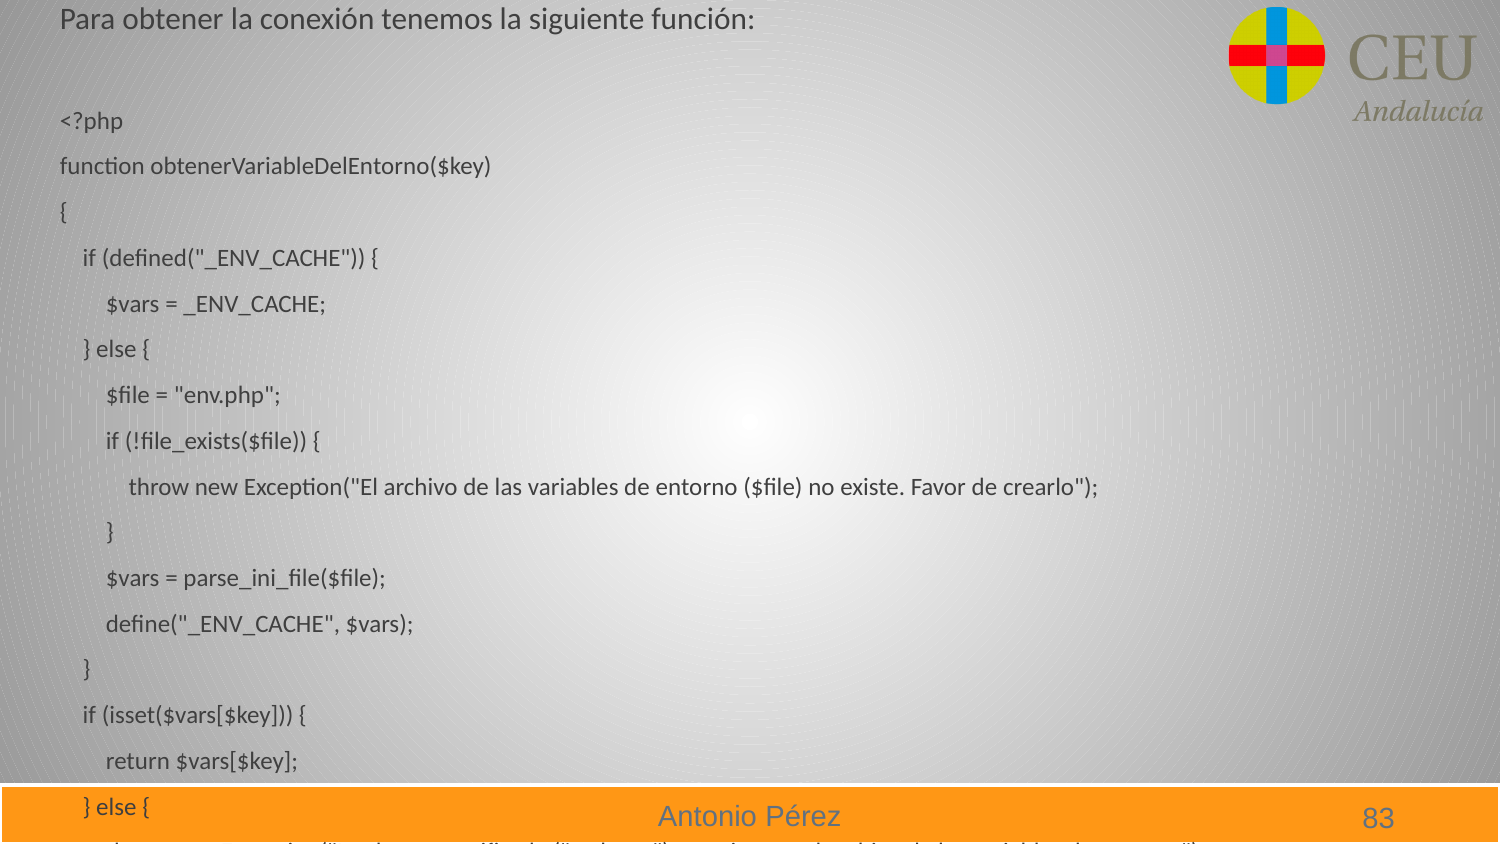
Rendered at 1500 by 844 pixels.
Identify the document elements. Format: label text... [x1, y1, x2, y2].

list Para obtener la conexión tenemos la siguiente función: <?php function obtenerVariableDelEntorno($key) { if (defined("_ENV_CACHE")) { $vars = _ENV_CACHE; } else { $file = "env.php"; if (!file_exists($file)) { throw new Exception("El archivo de las variables de entorno ($file) no existe. Favor de crearlo"); } $vars = parse_ini_file($file); define("_ENV_CACHE", $vars); } if (isset($vars[$key])) { return $vars[$key]; } else { throw new Exception("La clave especificada (" . $key . ") no existe en el archivo de las variables de entorno"); } } function obtenerConexion() { $password = obtenerVariableDelEntorno("MYSQL_PASSWORD"); $user = obtenerVariableDelEntorno("MYSQL_USER"); $dbName = obtenerVariableDelEntorno("MYSQL_DATABASE_NAME"); $database = new PDO('mysql:host=localhost;dbname=' . $dbName, $user, $password); $database->query("set names utf8;"); $database->setAttribute(PDO::ATTR_EMULATE_PREPARES, FALSE); $database->setAttribute(PDO::ATTR_ERRMODE, PDO::ERRMODE_EXCEPTION); $database->setAttribute(PDO::ATTR_DEFAULT_FETCH_MODE, PDO::FETCH_OBJ); return $database; } [3, 0, 1241, 493]
picture [1241, 0, 1500, 137]
